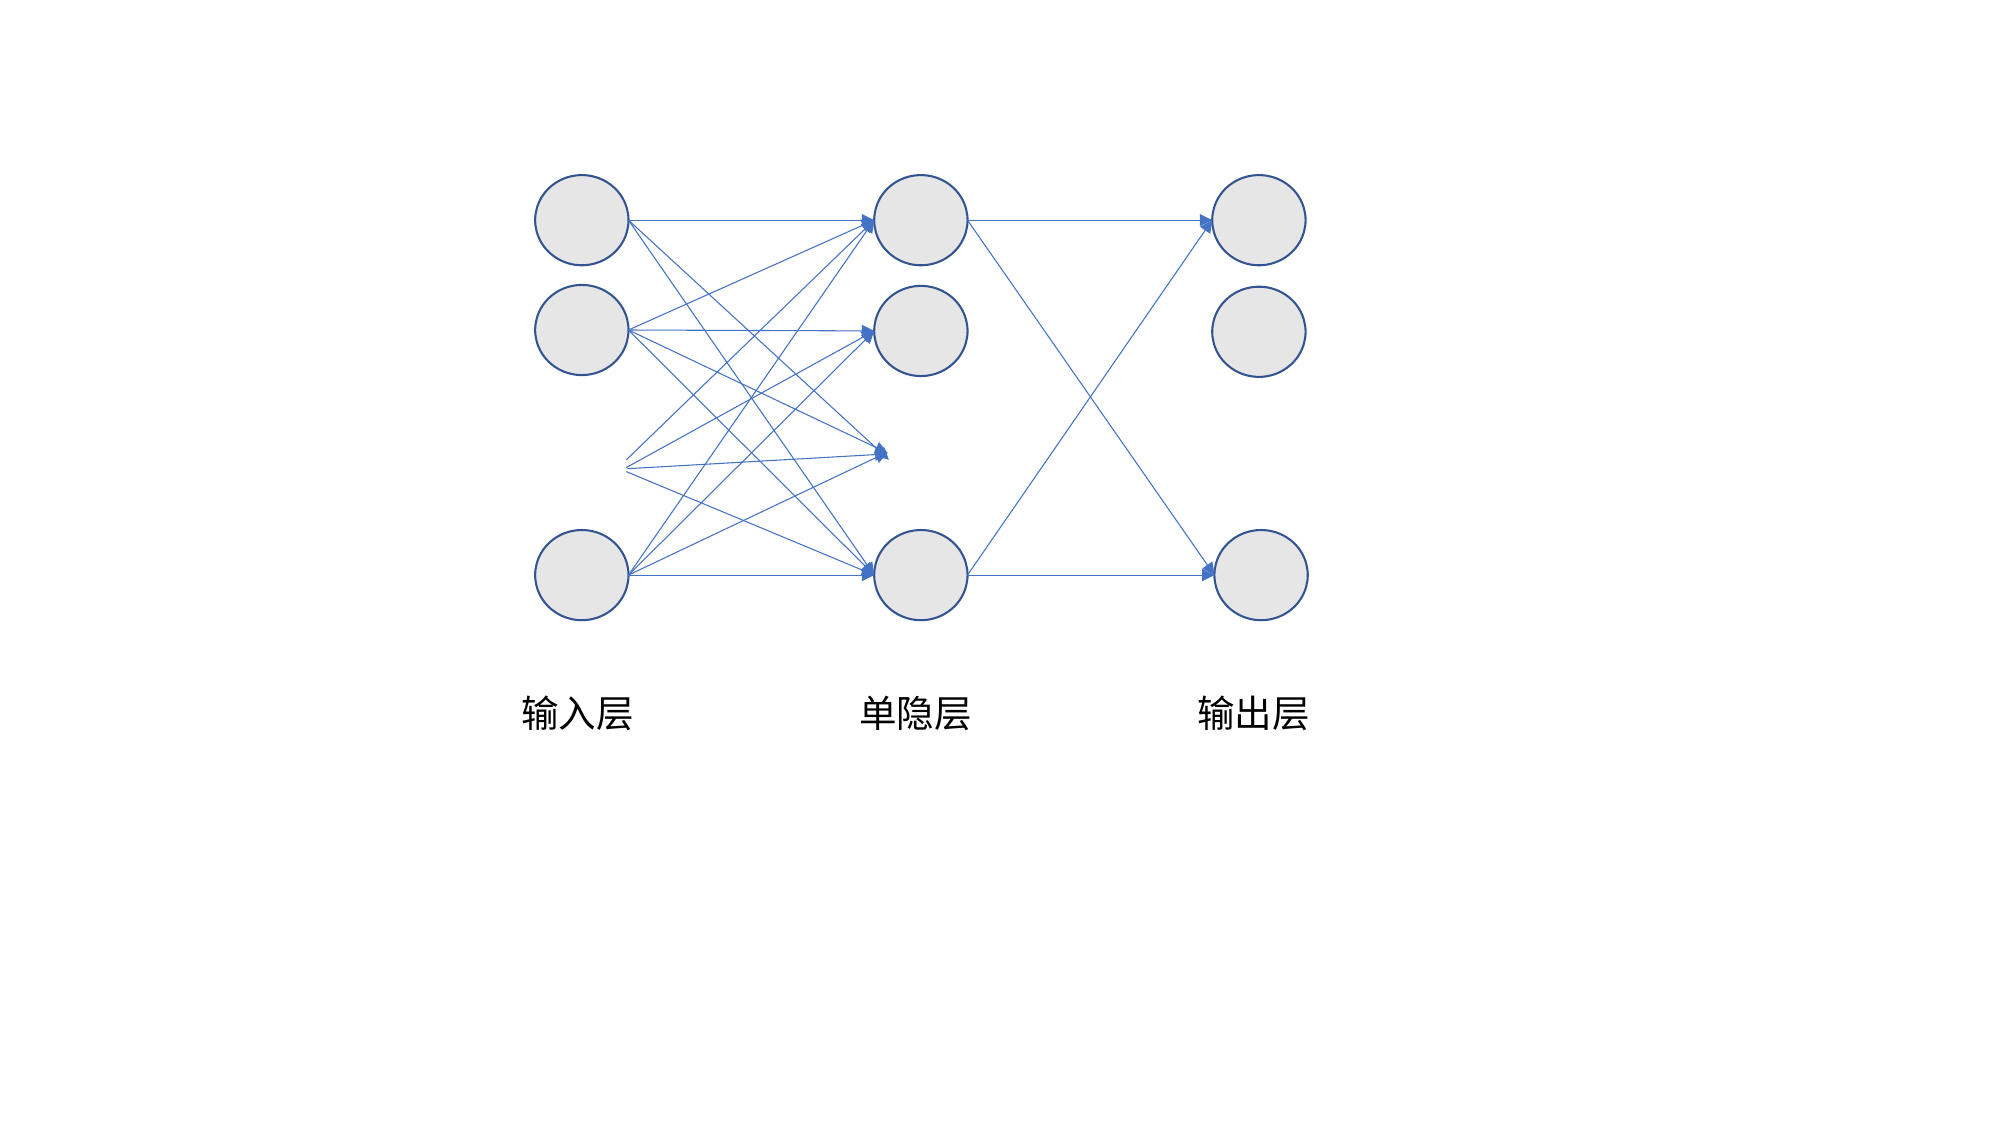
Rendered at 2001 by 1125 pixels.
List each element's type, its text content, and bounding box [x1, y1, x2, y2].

text_box [1215, 285, 1307, 378]
text_box [534, 174, 630, 267]
text_box [534, 528, 630, 622]
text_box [627, 453, 888, 469]
text_box [873, 528, 969, 622]
text_box 输入层 [506, 682, 660, 743]
text_box [534, 283, 626, 377]
text_box 输出层 [1182, 682, 1336, 743]
text_box [1213, 528, 1309, 622]
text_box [626, 220, 875, 330]
text_box [889, 284, 967, 378]
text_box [626, 471, 875, 575]
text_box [628, 469, 888, 576]
text_box [1211, 174, 1307, 267]
text_box [873, 174, 969, 267]
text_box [875, 220, 889, 460]
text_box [626, 330, 875, 468]
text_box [967, 220, 1213, 575]
text_box 单隐层 [844, 682, 998, 743]
